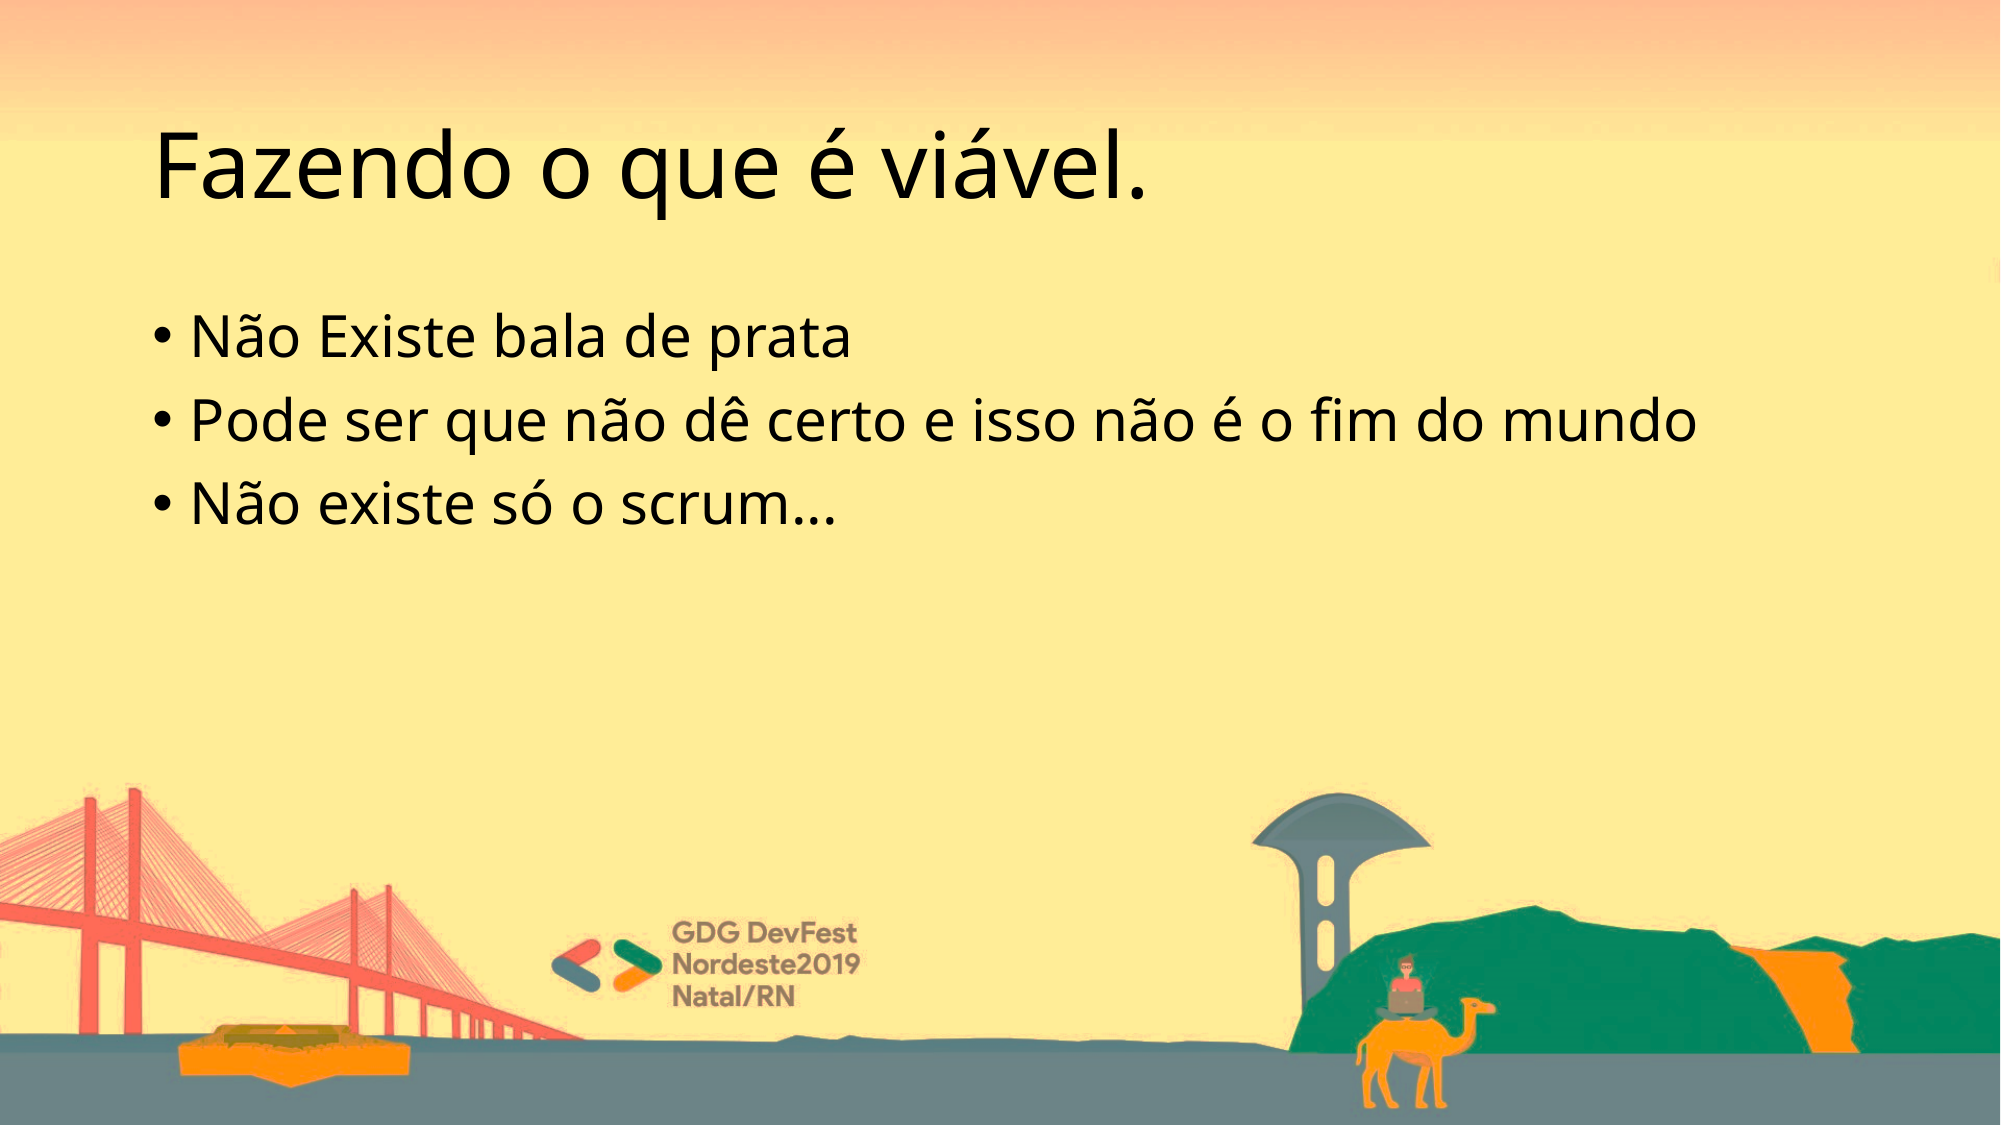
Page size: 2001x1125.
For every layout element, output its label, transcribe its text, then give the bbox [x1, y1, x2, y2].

list Não Existe bala de prata Pode ser que não dê certo e isso não é o fim do mundo Não existe só o scrum... [137, 299, 1863, 1014]
picture [0, 0, 2001, 1125]
title Fazendo o que é viável. [137, 59, 1863, 278]
